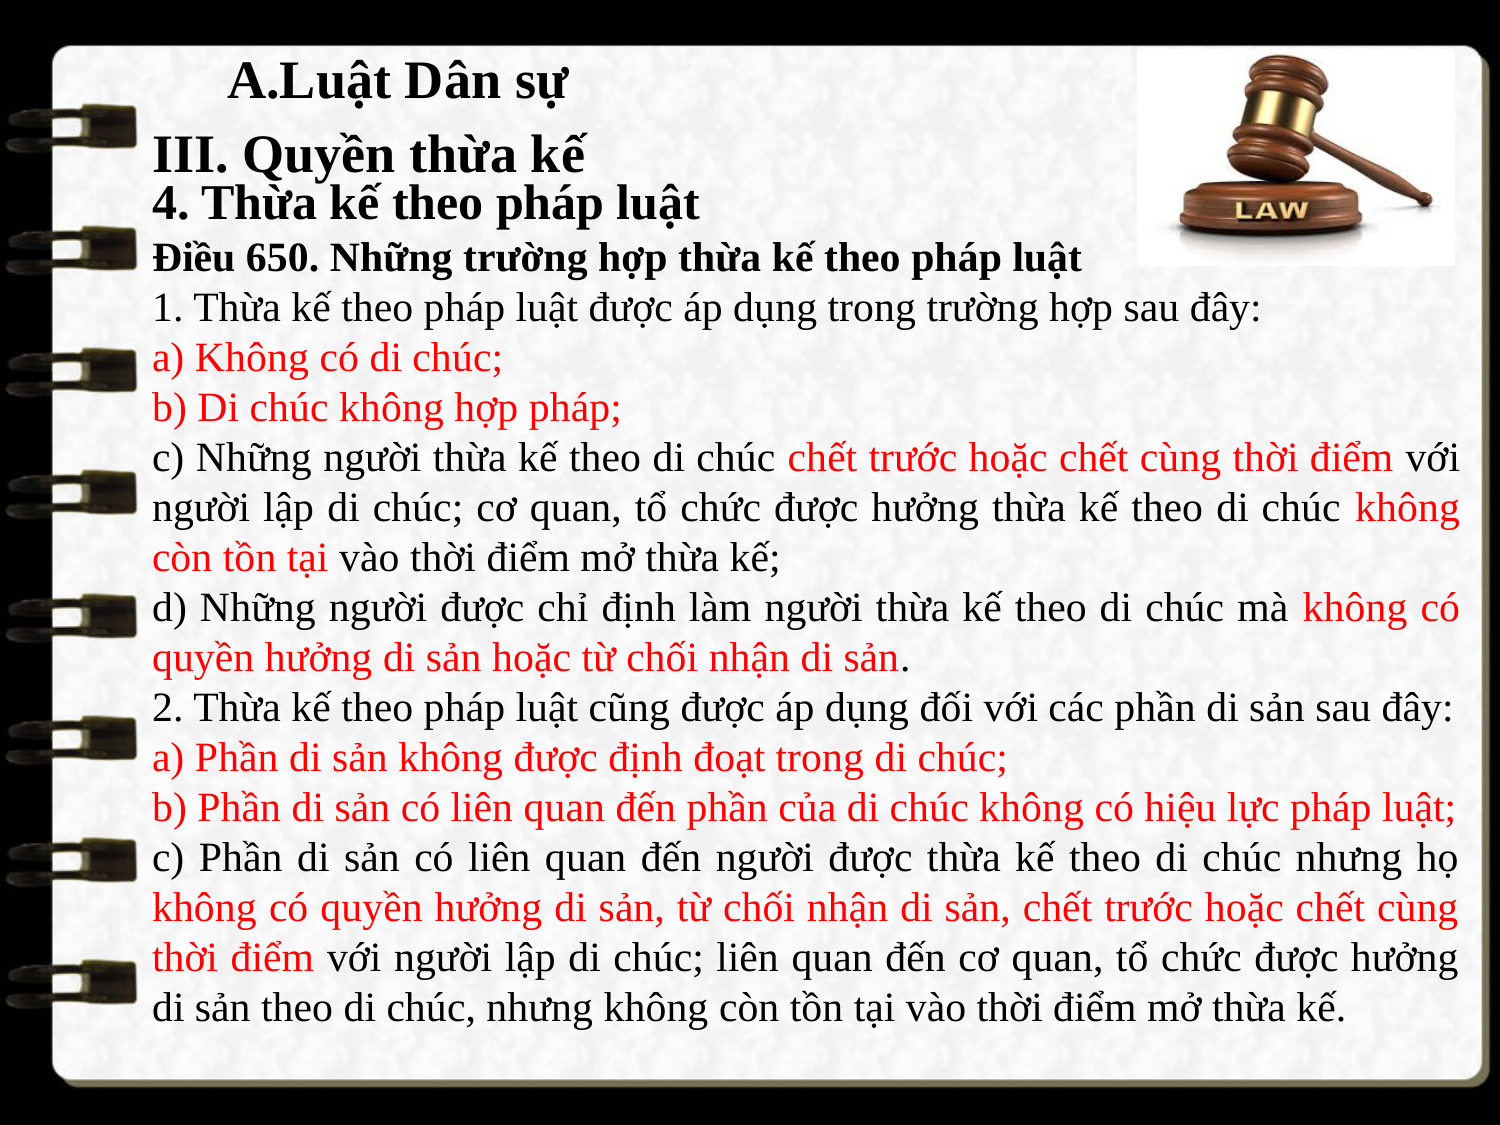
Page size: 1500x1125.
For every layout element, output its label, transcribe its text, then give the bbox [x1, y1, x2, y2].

list A.Luật Dân sự III. Quyền thừa kế [137, 37, 1213, 162]
picture [0, 0, 1500, 1125]
text_box 4. Thừa kế theo pháp luật Điều 650. Những trường hợp thừa kế theo pháp luật 1. Thừa kế theo pháp luật được áp dụng trong trường hợp sau đây: a) Không có di chúc; b) Di chúc không hợp pháp; c) Những người thừa kế theo di chúc chết trước hoặc chết cùng thời điểm với người lập di chúc; cơ quan, tổ chức được hưởng thừa kế theo di chúc không còn tồn tại vào thời điểm mở thừa kế; d) Những người được chỉ định làm người thừa kế theo di chúc mà không có quyền hưởng di sản hoặc từ chối nhận di sản. 2. Thừa kế theo pháp luật cũng được áp dụng đối với các phần di sản sau đây: a) Phần di sản không được định đoạt trong di chúc; b) Phần di sản có liên quan đến phần của di chúc không có hiệu lực pháp luật; c) Phần di sản có liên quan đến người được thừa kế theo di chúc nhưng họ không có quyền hưởng di sản, từ chối nhận di sản, chết trước hoặc chết cùng thời điểm với người lập di chúc; liên quan đến cơ quan, tổ chức được hưởng di sản theo di chúc, nhưng không còn tồn tại vào thời điểm mở thừa kế. [137, 162, 1475, 1108]
